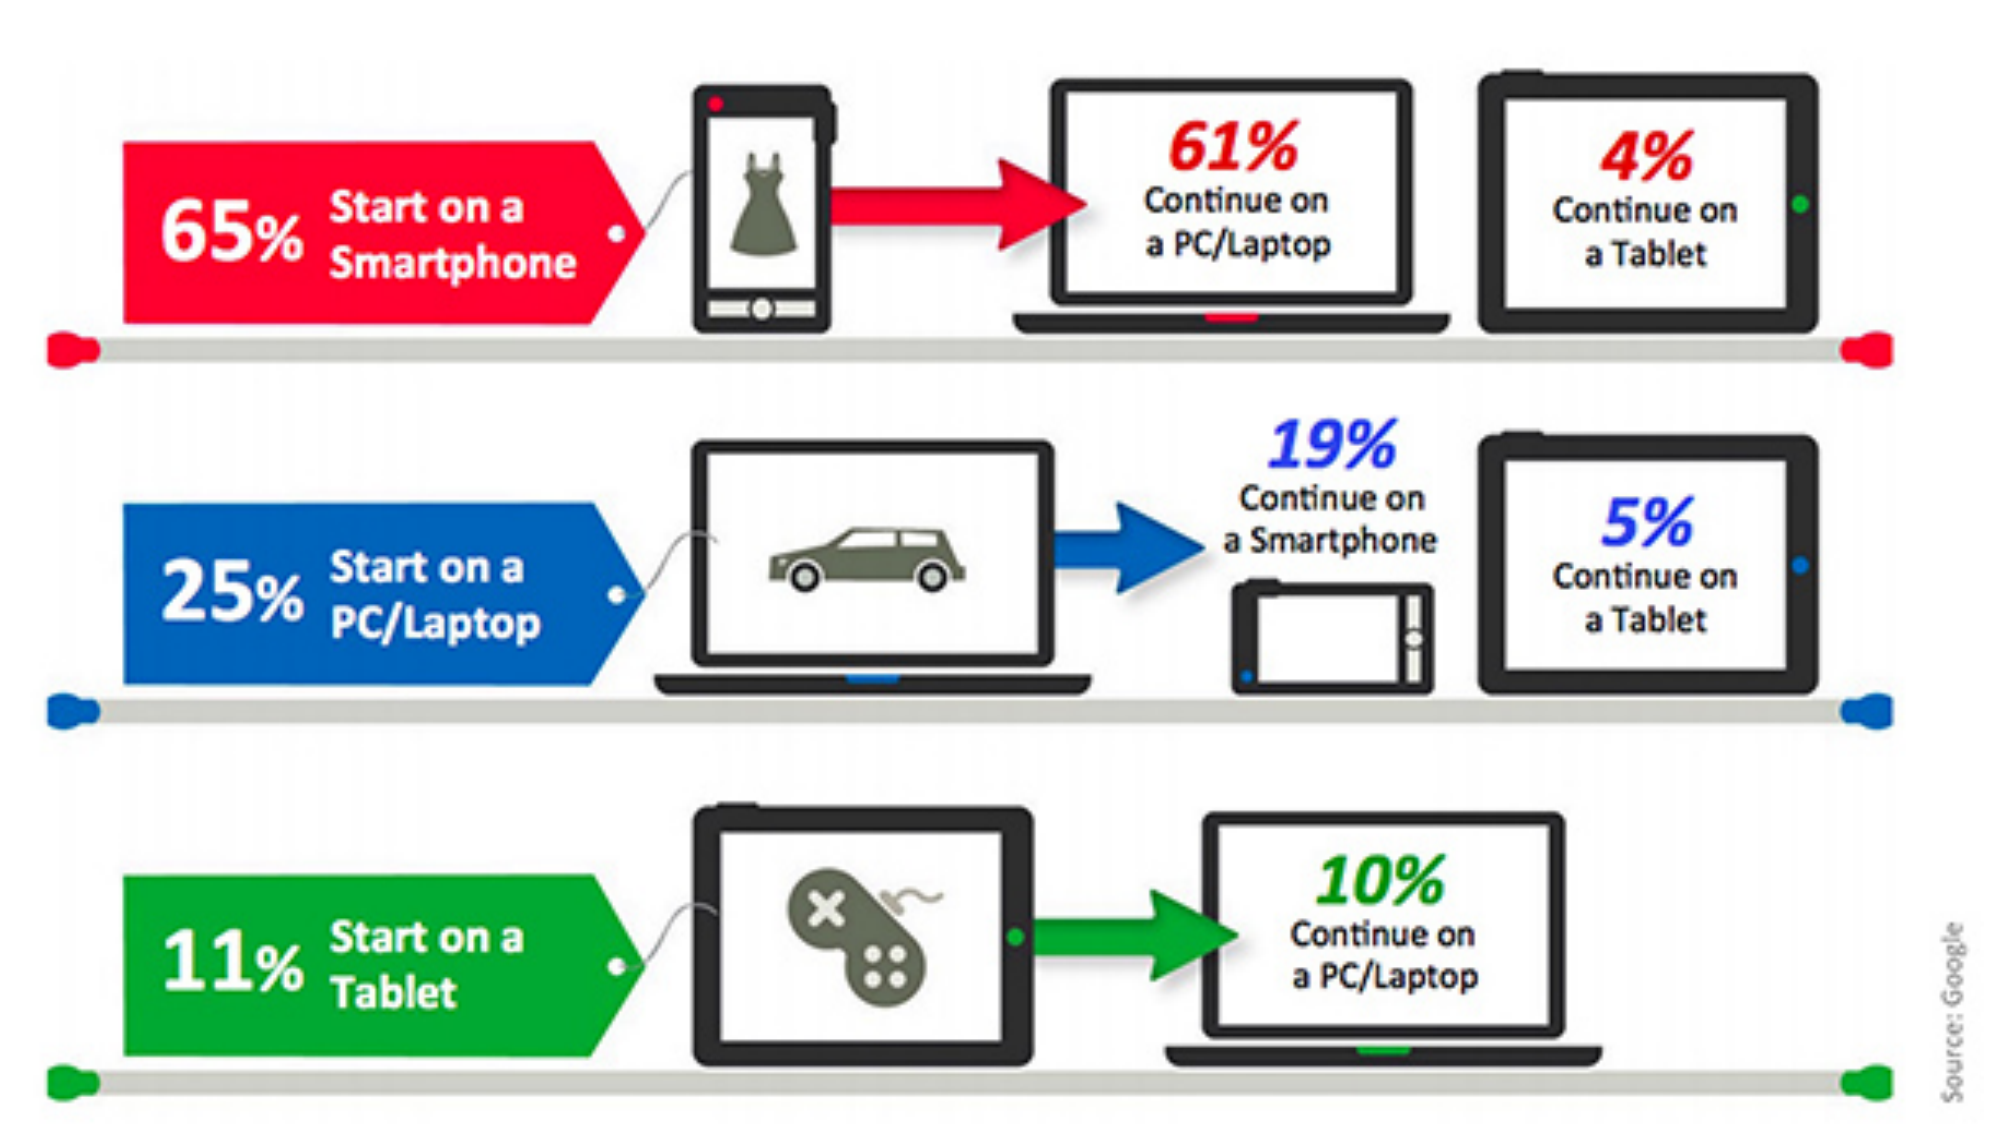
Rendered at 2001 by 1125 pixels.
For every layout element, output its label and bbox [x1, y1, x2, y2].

list [16, 24, 1984, 1125]
